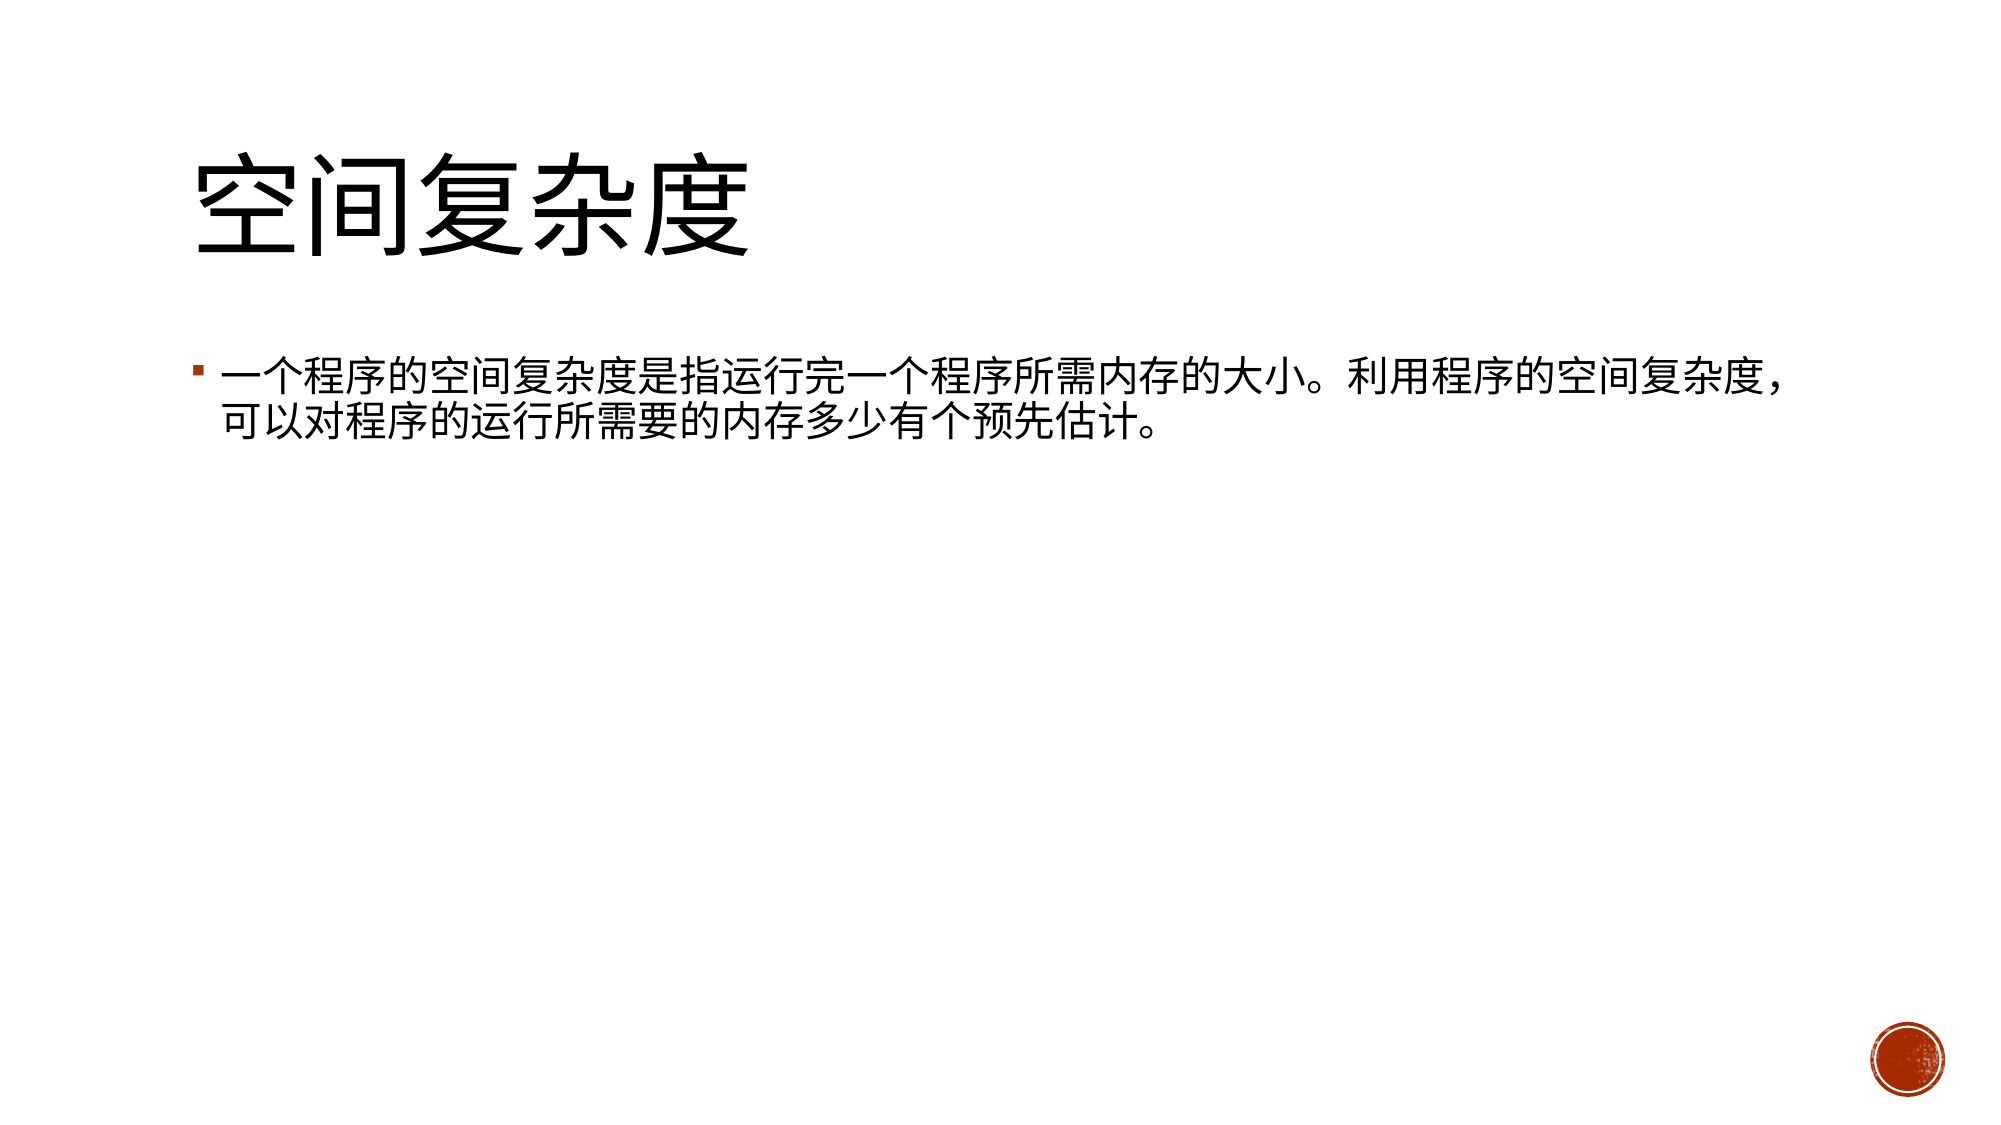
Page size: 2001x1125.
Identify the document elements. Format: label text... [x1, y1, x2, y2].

list 一个程序的空间复杂度是指运行完一个程序所需内存的大小。利用程序的空间复杂度，可以对程序的运行所需要的内存多少有个预先估计。 [175, 348, 1826, 1013]
title 空间复杂度 [175, 79, 1826, 344]
